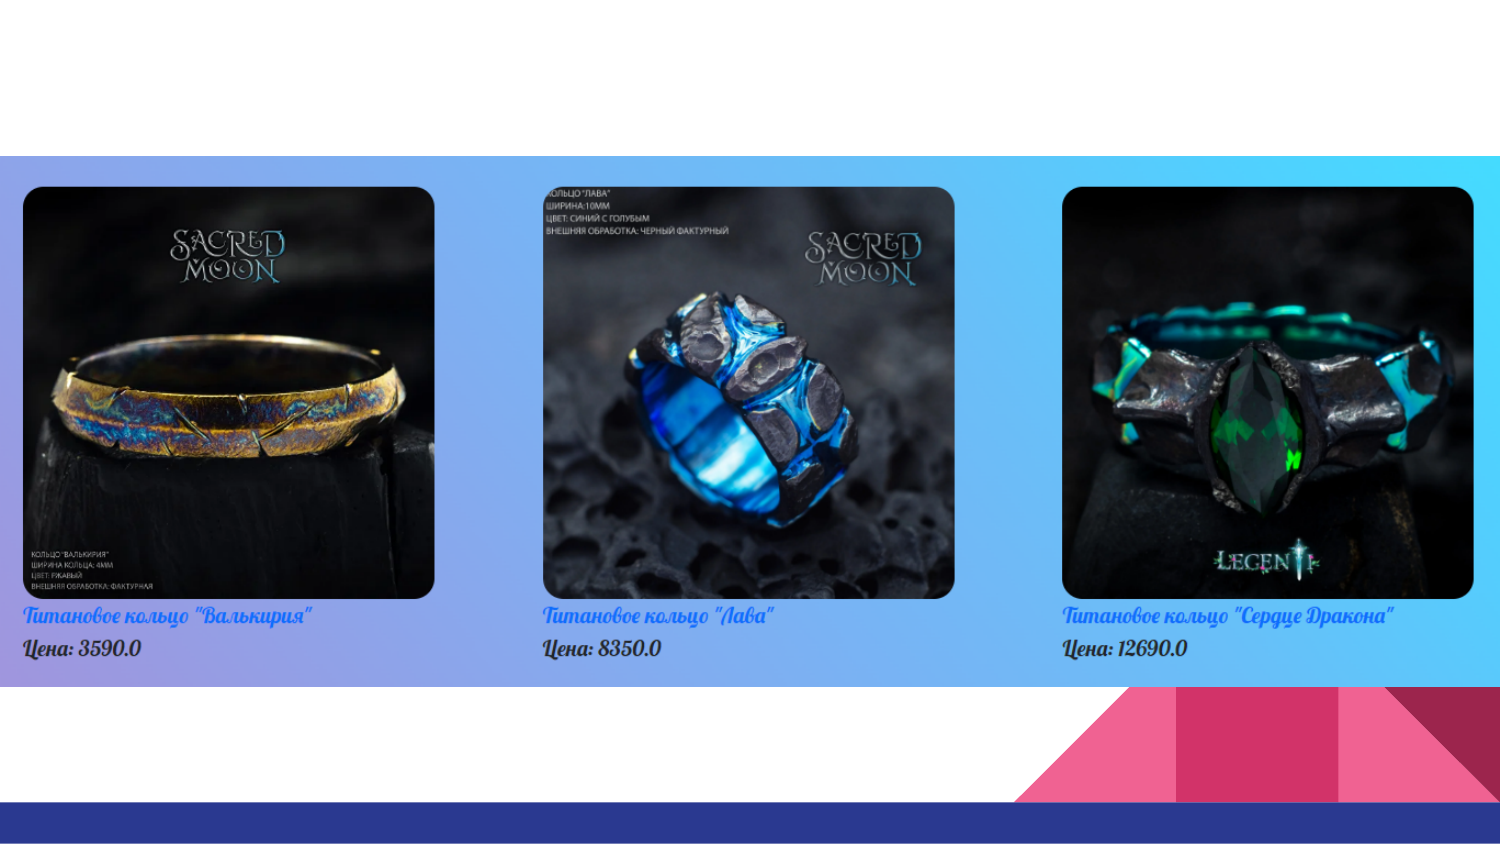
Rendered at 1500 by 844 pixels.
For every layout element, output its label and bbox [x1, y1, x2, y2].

picture [0, 156, 1500, 688]
